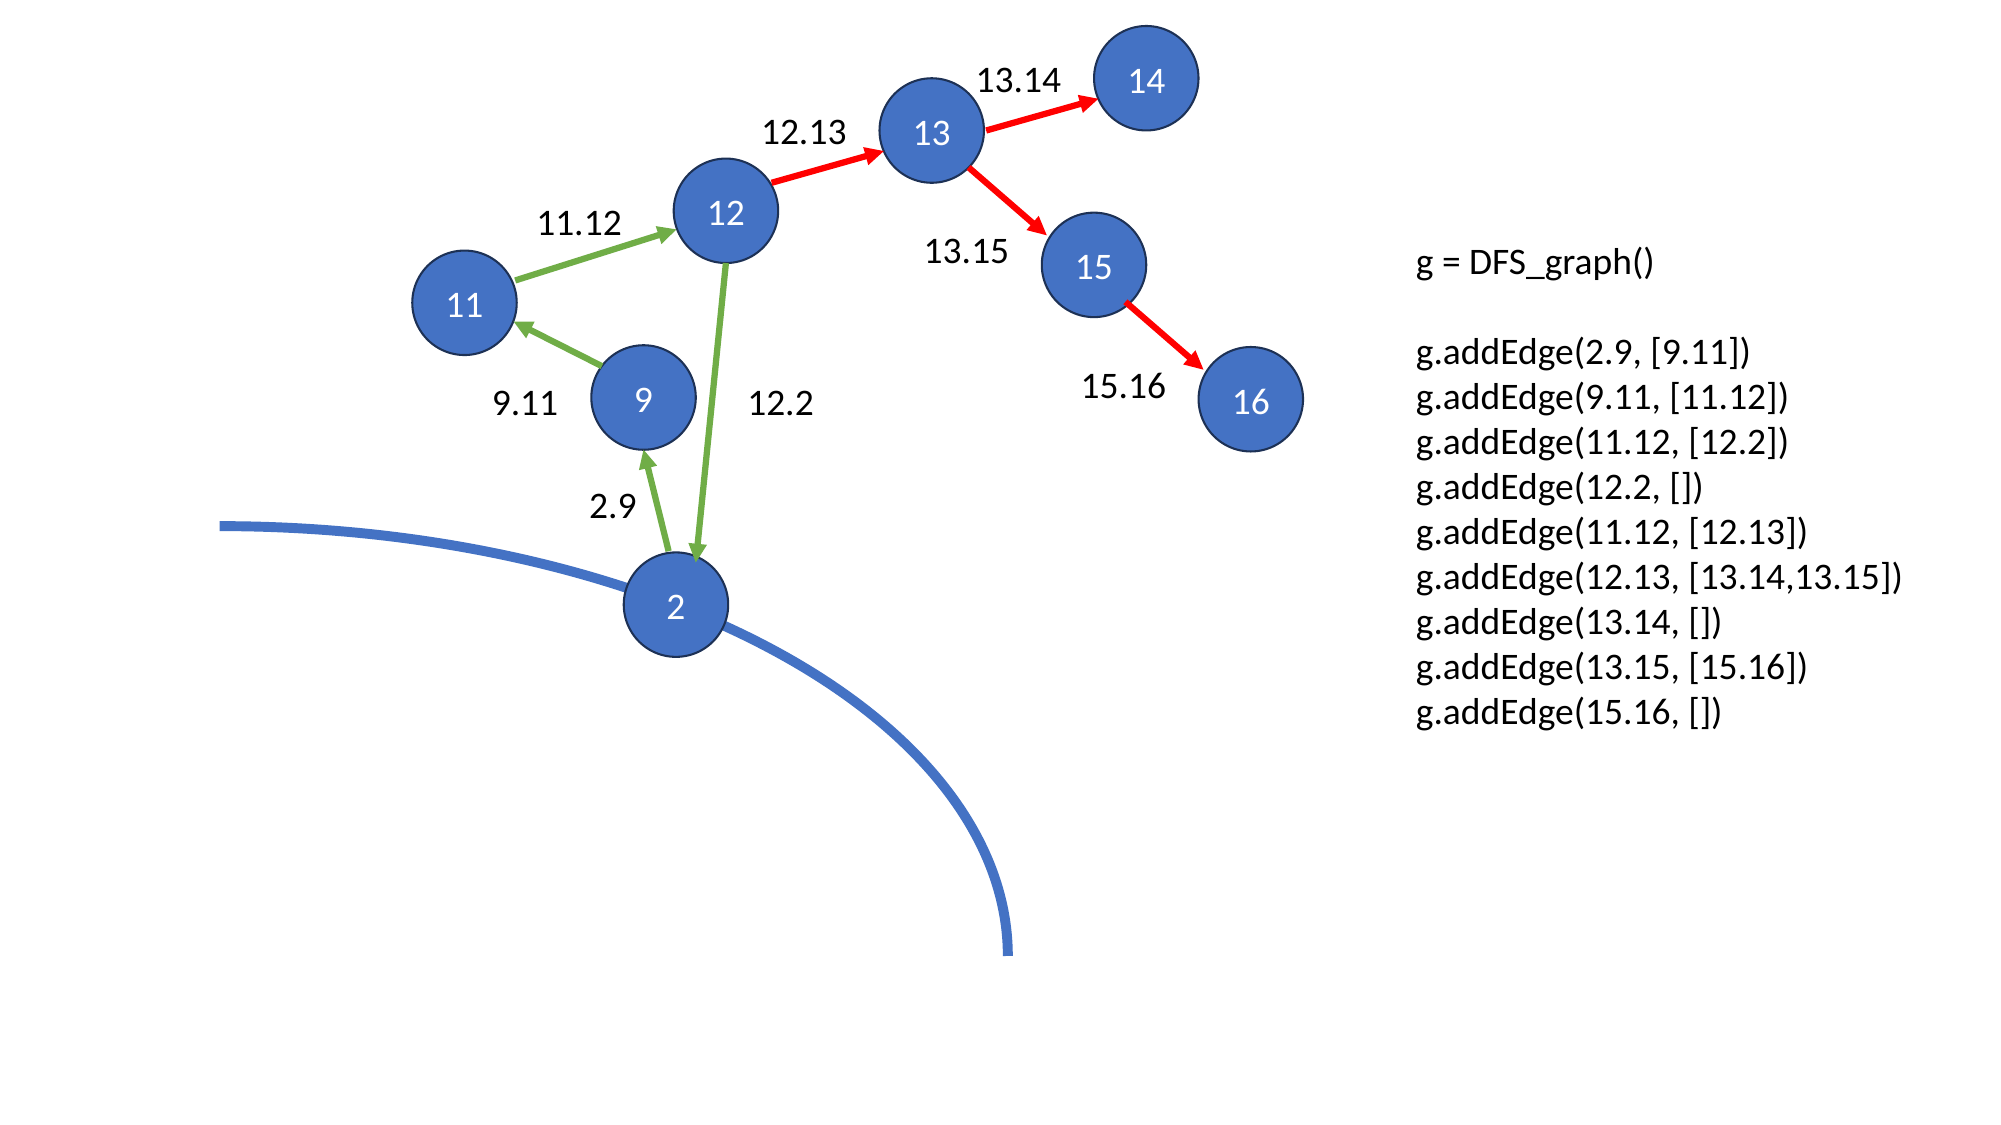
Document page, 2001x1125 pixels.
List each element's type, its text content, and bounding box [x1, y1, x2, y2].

text_box [219, 525, 1009, 956]
text_box 9.11 [477, 371, 574, 431]
text_box 12 [672, 157, 780, 264]
text_box 13 [878, 77, 986, 184]
text_box 11 [411, 249, 518, 357]
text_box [968, 167, 1047, 236]
text_box 12.13 [746, 99, 862, 160]
text_box 13.15 [909, 219, 1025, 279]
text_box 11.12 [521, 190, 637, 229]
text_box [1125, 301, 1204, 370]
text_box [695, 263, 726, 563]
text_box 15.16 [1065, 353, 1181, 414]
text_box 14 [1093, 24, 1200, 132]
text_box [643, 449, 669, 552]
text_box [771, 151, 884, 183]
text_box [986, 98, 1099, 131]
text_box 15 [1040, 211, 1148, 319]
text_box 2.9 [574, 473, 643, 534]
text_box 12.2 [732, 371, 829, 431]
text_box 2 [622, 551, 730, 658]
text_box 9 [590, 344, 695, 451]
text_box 13.14 [960, 47, 1076, 108]
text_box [513, 321, 602, 367]
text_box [515, 229, 677, 281]
text_box g = DFS_graph() g.addEdge(2.9, [9.11]) g.addEdge(9.11, [11.12]) g.addEdge(11.12, [12.2]) g.addEdge(12.2, []) g.addEdge(11.12, [12.13]) g.addEdge(12.13, [13.14,13.15]) g.addEdge(13.14, []) g.addEdge(13.15, [15.16]) g.addEdge(15.16, []) [1401, 229, 1919, 740]
text_box 16 [1197, 345, 1305, 453]
